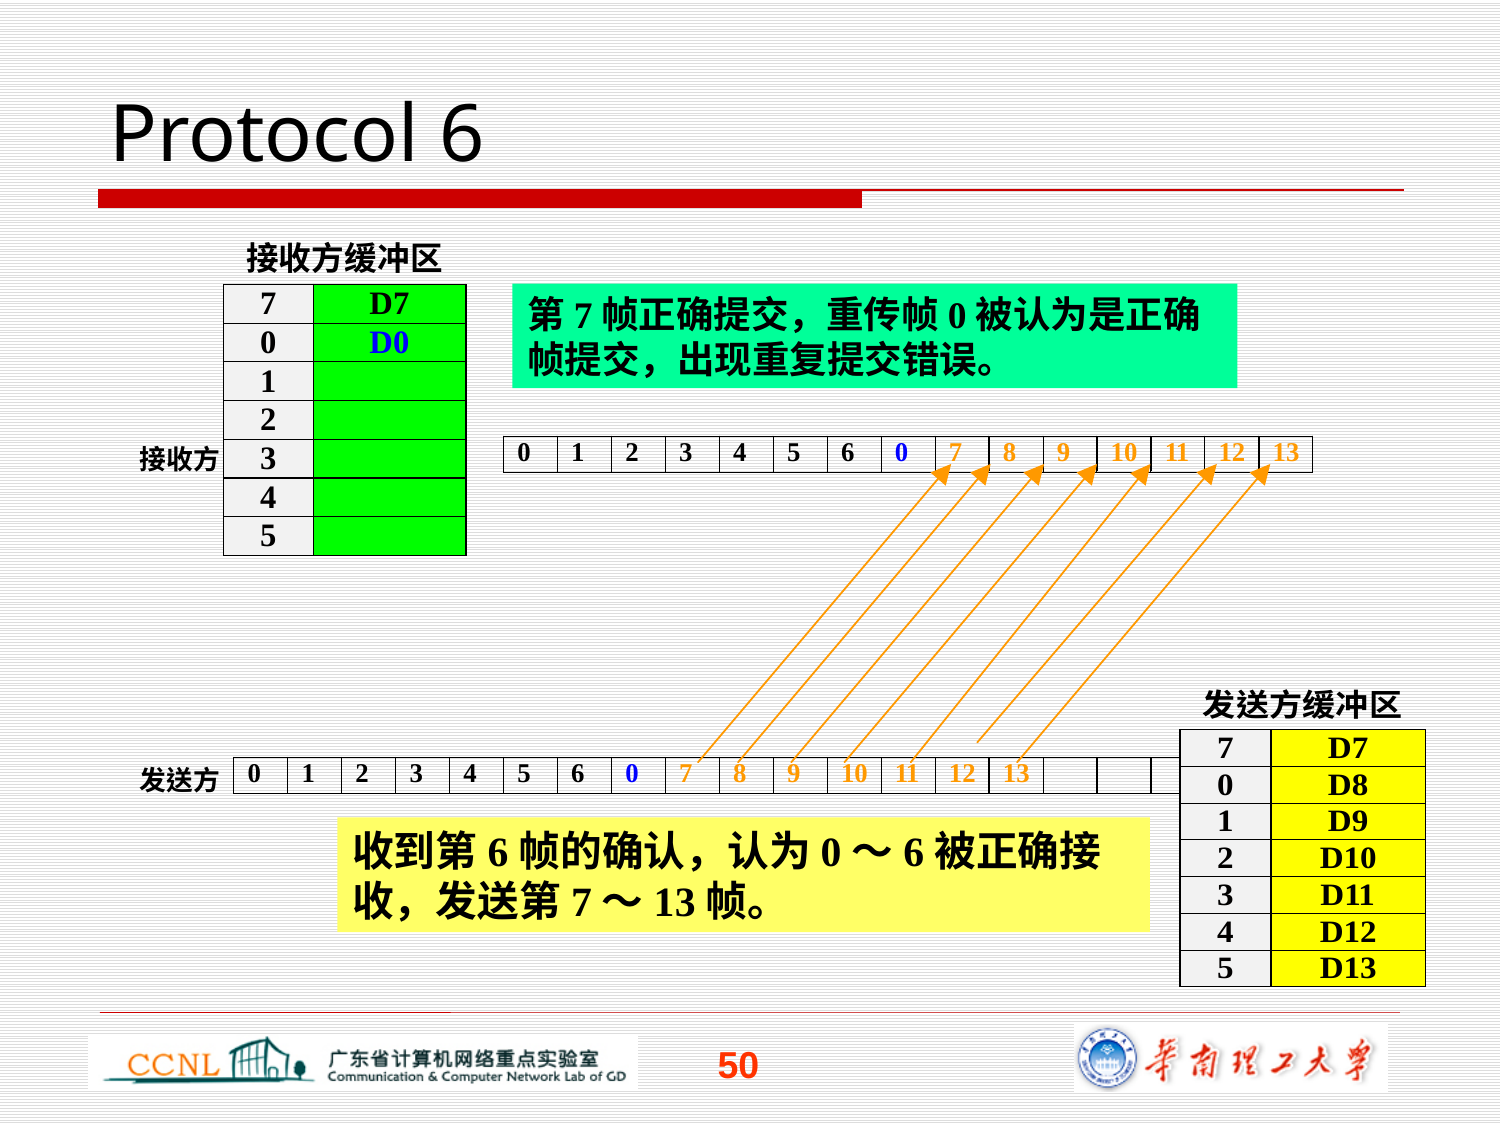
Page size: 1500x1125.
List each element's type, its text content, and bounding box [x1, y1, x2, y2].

text_box 收到第6帧的确认，认为0～6被正确接收，发送第7～13帧。 [337, 904, 1144, 933]
picture [88, 1034, 638, 1090]
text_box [124, 403, 1377, 896]
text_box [1149, 668, 1457, 1018]
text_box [187, 219, 503, 589]
picture [1074, 1024, 1388, 1092]
title Protocol 6 [93, 49, 1407, 185]
text_box 第7帧正确提交，重传帧0被认为是正确帧提交，出现重复提交错误。 [512, 283, 1238, 389]
